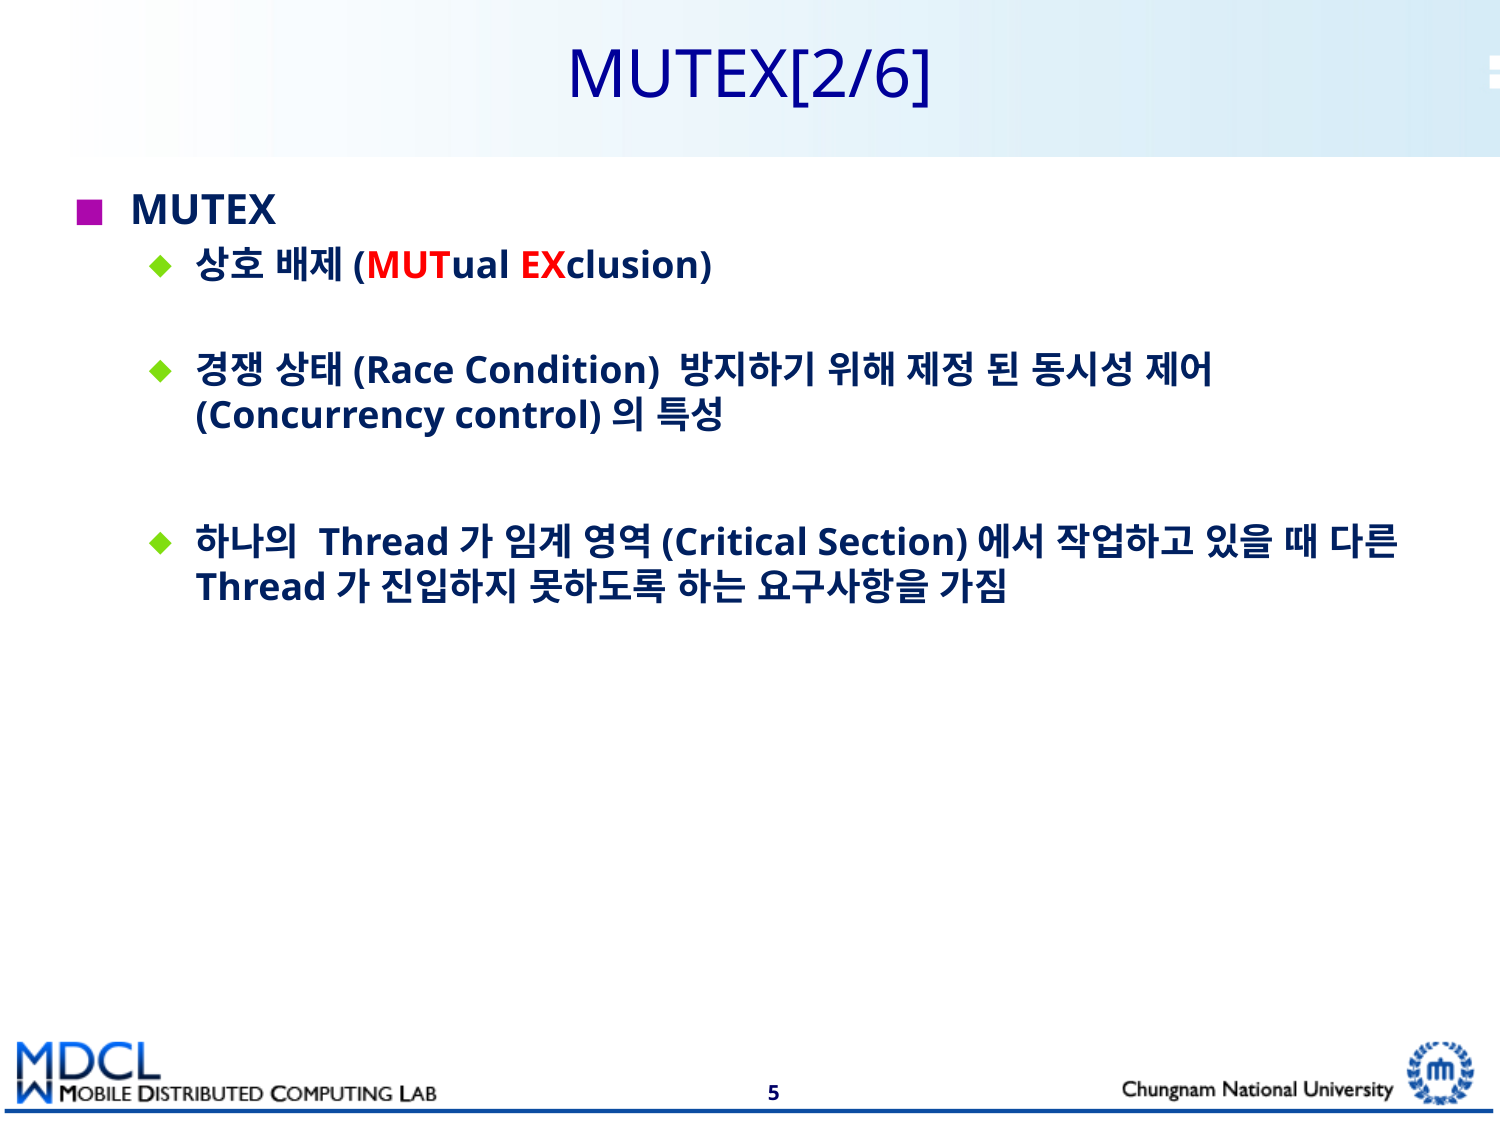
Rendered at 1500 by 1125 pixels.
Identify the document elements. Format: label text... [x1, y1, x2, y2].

picture [0, 1034, 1500, 1123]
picture [0, 0, 1500, 157]
title MUTEX[2/6] [75, 23, 1425, 129]
list MUTEX 상호 배제(MUTual EXclusion) 경쟁 상태(Race Condition) 방지하기 위해 제정 된 동시성 제어(Concurrency control)의 특성 하나의 Thread가 임계 영역(Critical Section)에서 작업하고 있을 때 다른 Thread가 진입하지 못하도록 하는 요구사항을 가짐 [58, 175, 1441, 1008]
